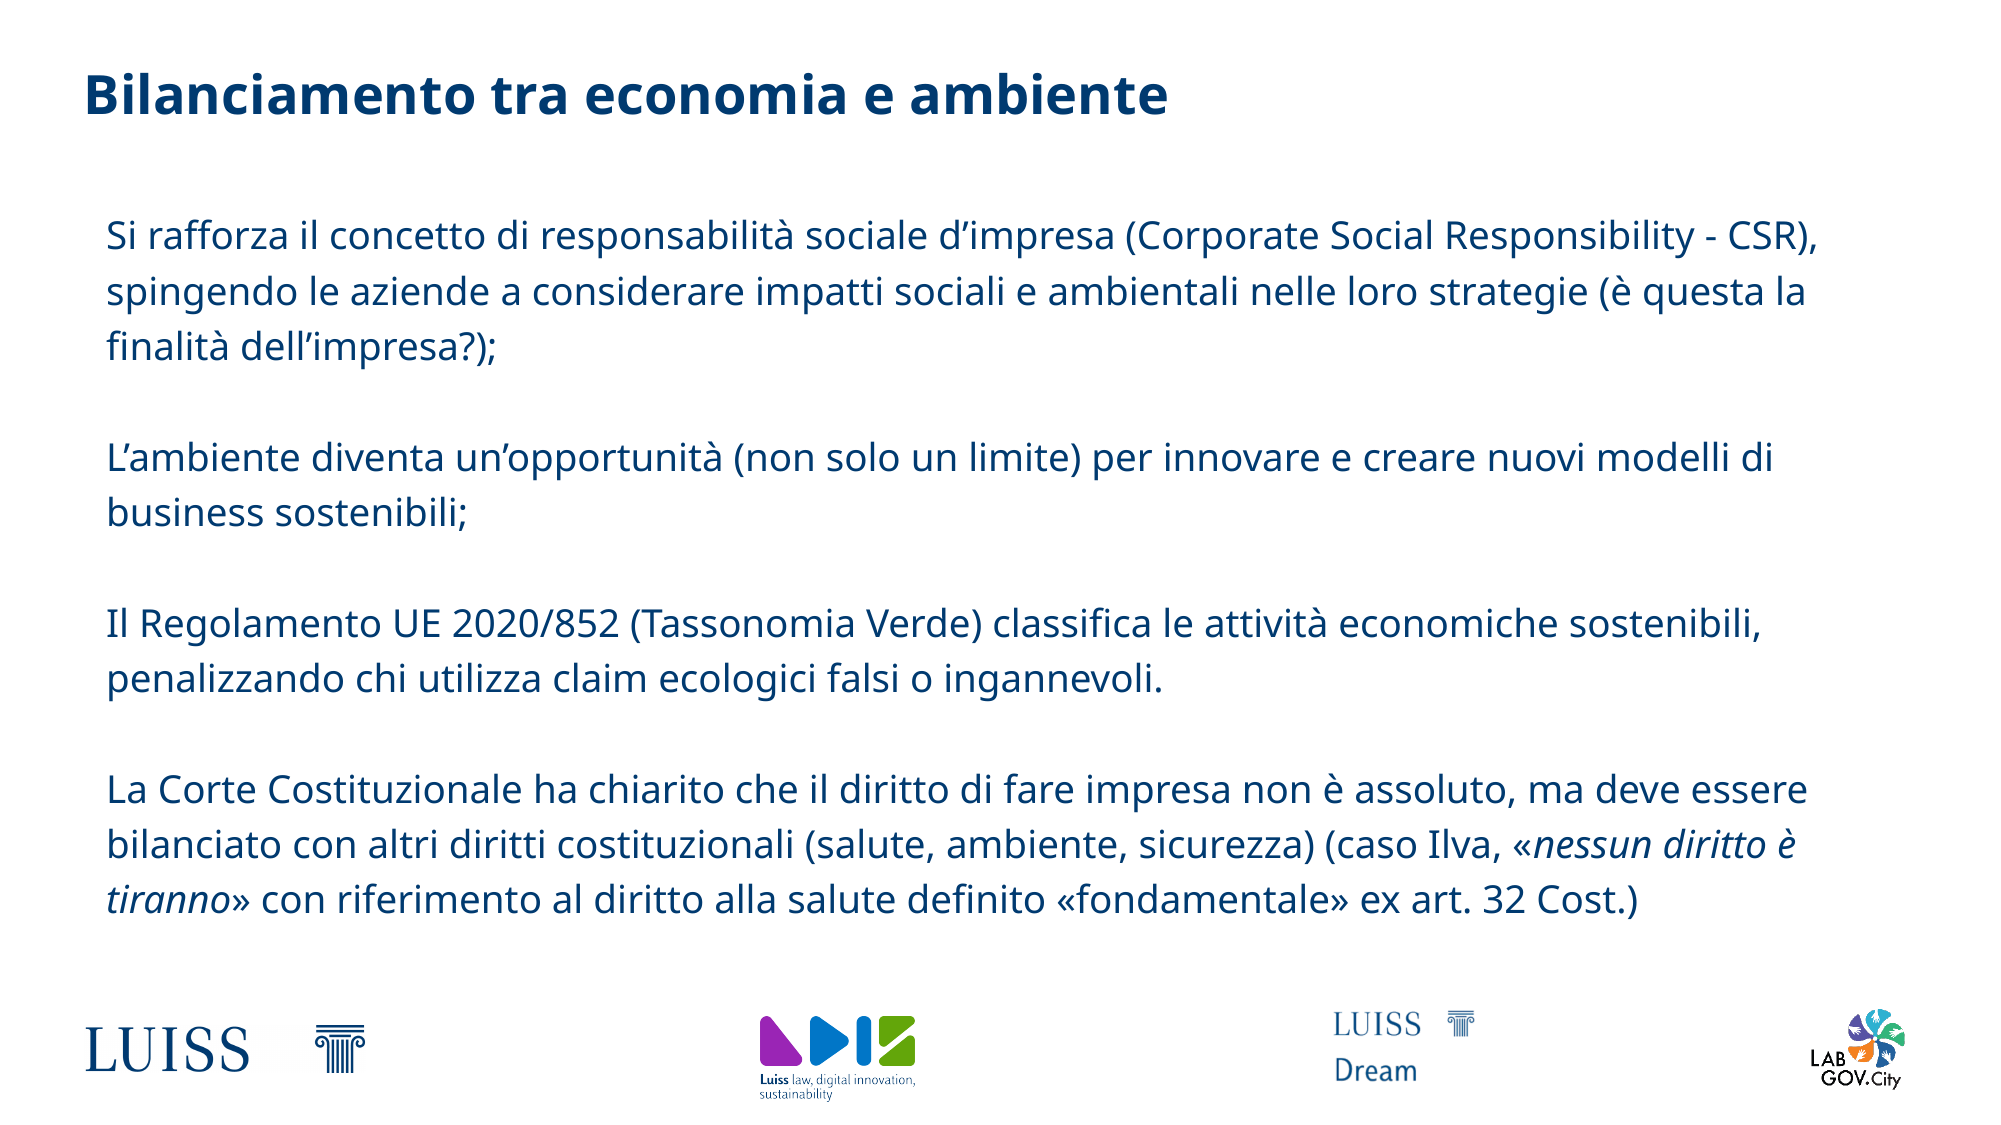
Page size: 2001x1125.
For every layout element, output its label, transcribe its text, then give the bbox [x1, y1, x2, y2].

title Bilanciamento tra economia e ambiente [68, 59, 1910, 223]
picture [84, 1025, 366, 1073]
picture [1806, 1003, 1910, 1095]
list Si rafforza il concetto di responsabilità sociale d’impresa (Corporate Social Responsibility - CSR), spingendo le aziende a considerare impatti sociali e ambientali nelle loro strategie (è questa la finalità dell’impresa?); L’ambiente diventa un’opportunità (non solo un limite) per innovare e creare nuovi modelli di business sostenibili; Il Regolamento UE 2020/852 (Tassonomia Verde) classifica le attività economiche sostenibili, penalizzando chi utilizza claim ecologici falsi o ingannevoli. La Corte Costituzionale ha chiarito che il diritto di fare impresa non è assoluto, ma deve essere bilanciato con altri diritti costituzionali (salute, ambiente, sicurezza) (caso Ilva, «nessun diritto è tiranno» con riferimento al diritto alla salute definito «fondamentale» ex art. 32 Cost.) [91, 194, 1910, 931]
picture [760, 1016, 915, 1102]
picture [1323, 1002, 1479, 1096]
